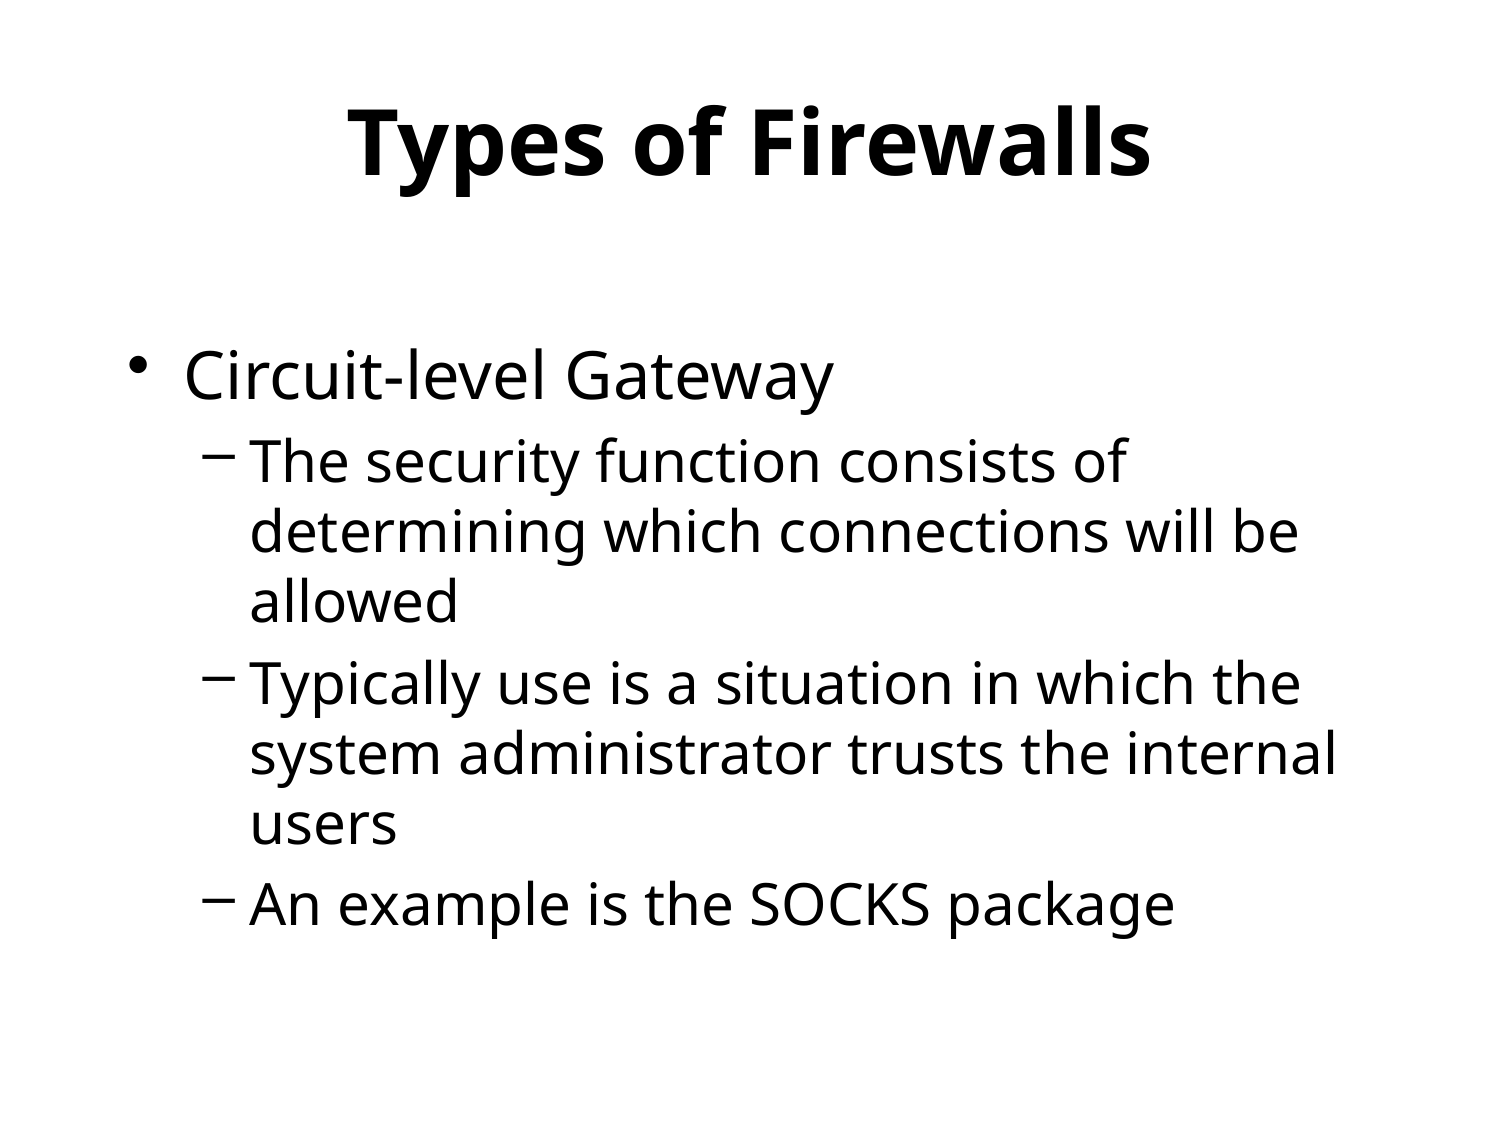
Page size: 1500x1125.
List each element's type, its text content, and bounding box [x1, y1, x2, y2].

title Types of Firewalls [112, 99, 1388, 288]
list Circuit-level Gateway The security function consists of determining which connections will be allowed Typically use is a situation in which the system administrator trusts the internal users An example is the SOCKS package [112, 324, 1388, 1000]
